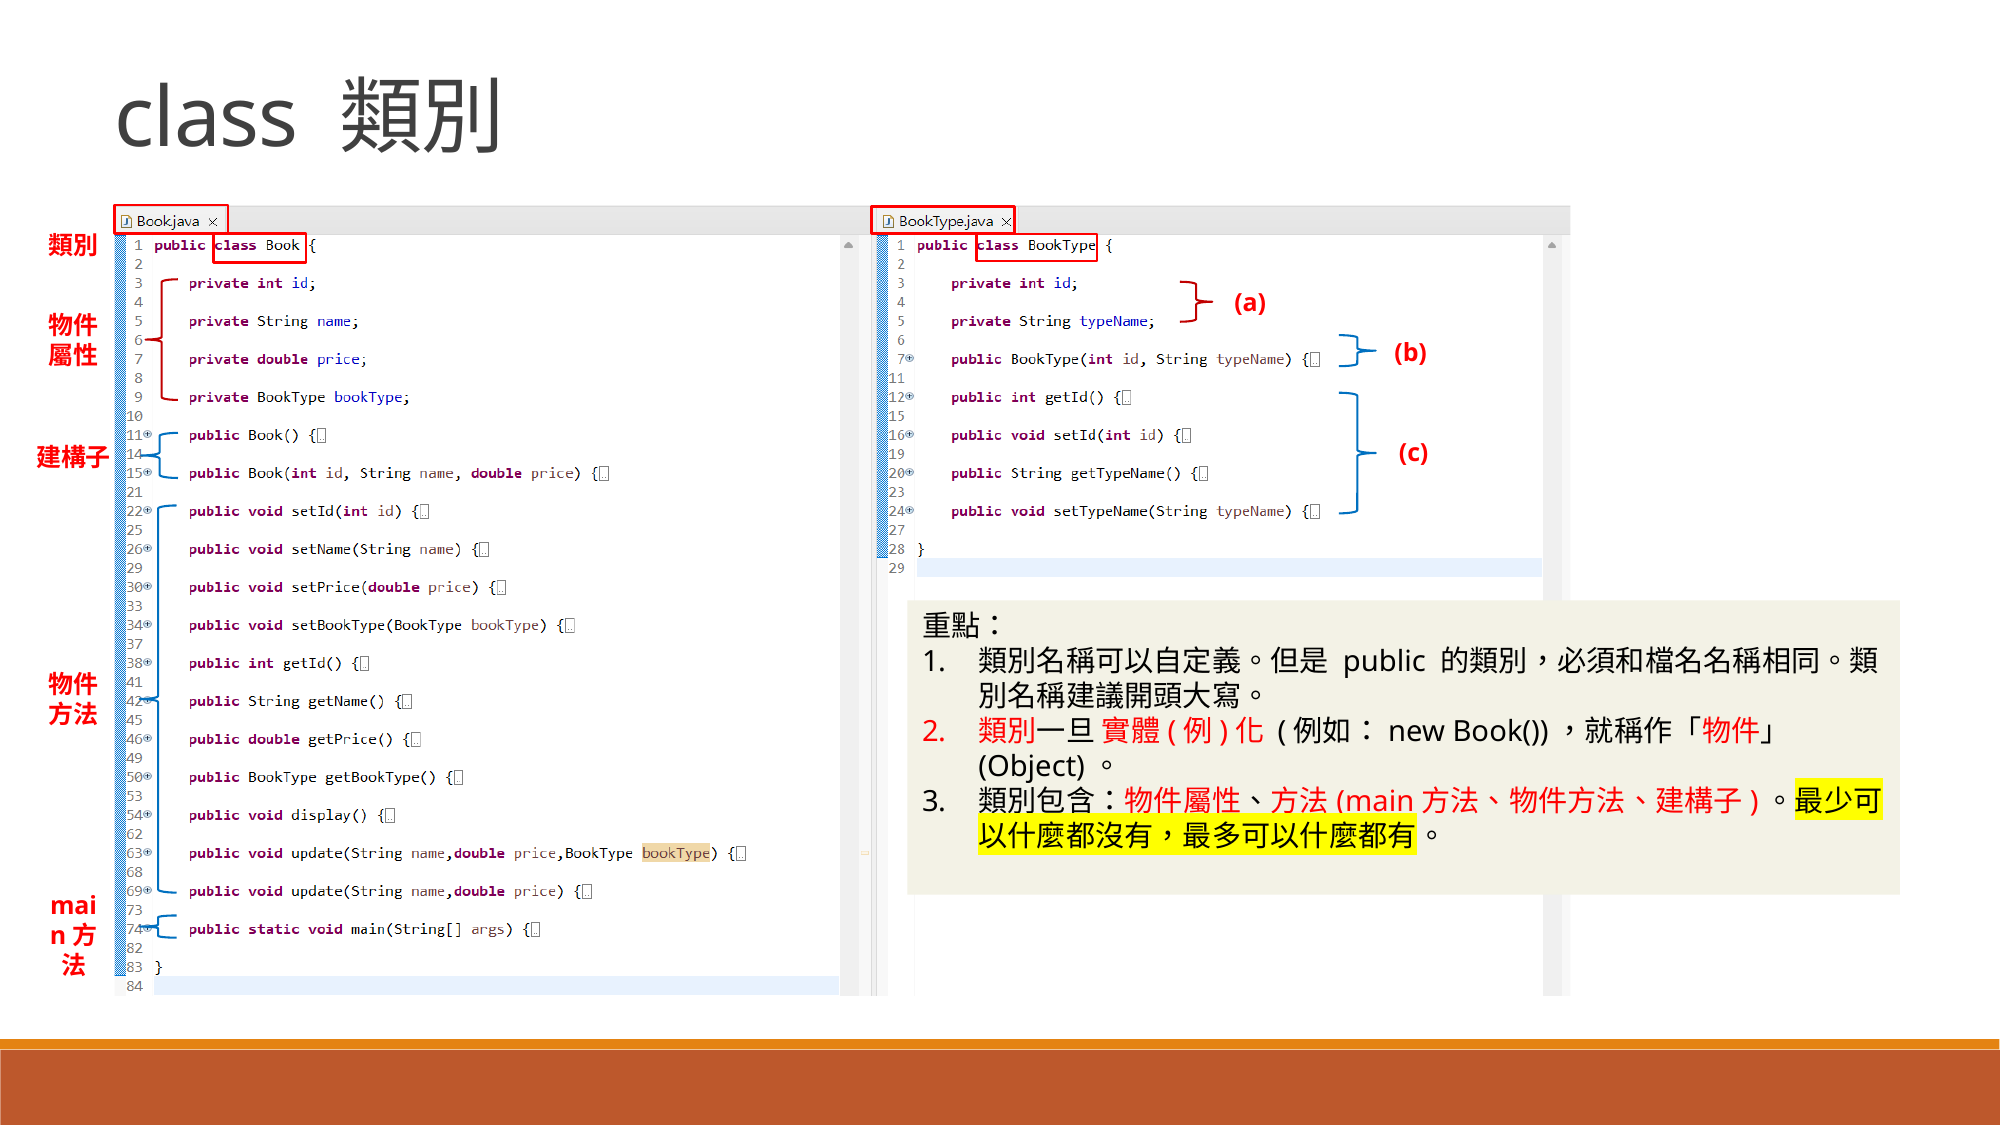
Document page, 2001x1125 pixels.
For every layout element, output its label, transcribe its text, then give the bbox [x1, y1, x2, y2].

text_box 重點： 類別名稱可以自定義。但是 public 的類別，必須和檔名名稱相同。類別名稱建議開頭大寫。 類別一旦 實體(例)化 (例如：new Book())，就稱作「物件」(Object)。 類別包含：物件屬性、方法(main方法、物件方法、建構子)。最少可以什麼都沒有，最多可以什麼都有。 [1579, 600, 1900, 895]
text_box main方法 [27, 882, 111, 987]
text_box 物件方法 [27, 661, 111, 736]
text_box 類別 [16, 222, 111, 267]
title class 類別 [99, 29, 656, 172]
text_box 物件 屬性 [16, 301, 111, 377]
text_box 建構子 [16, 434, 111, 479]
picture [114, 204, 1571, 997]
